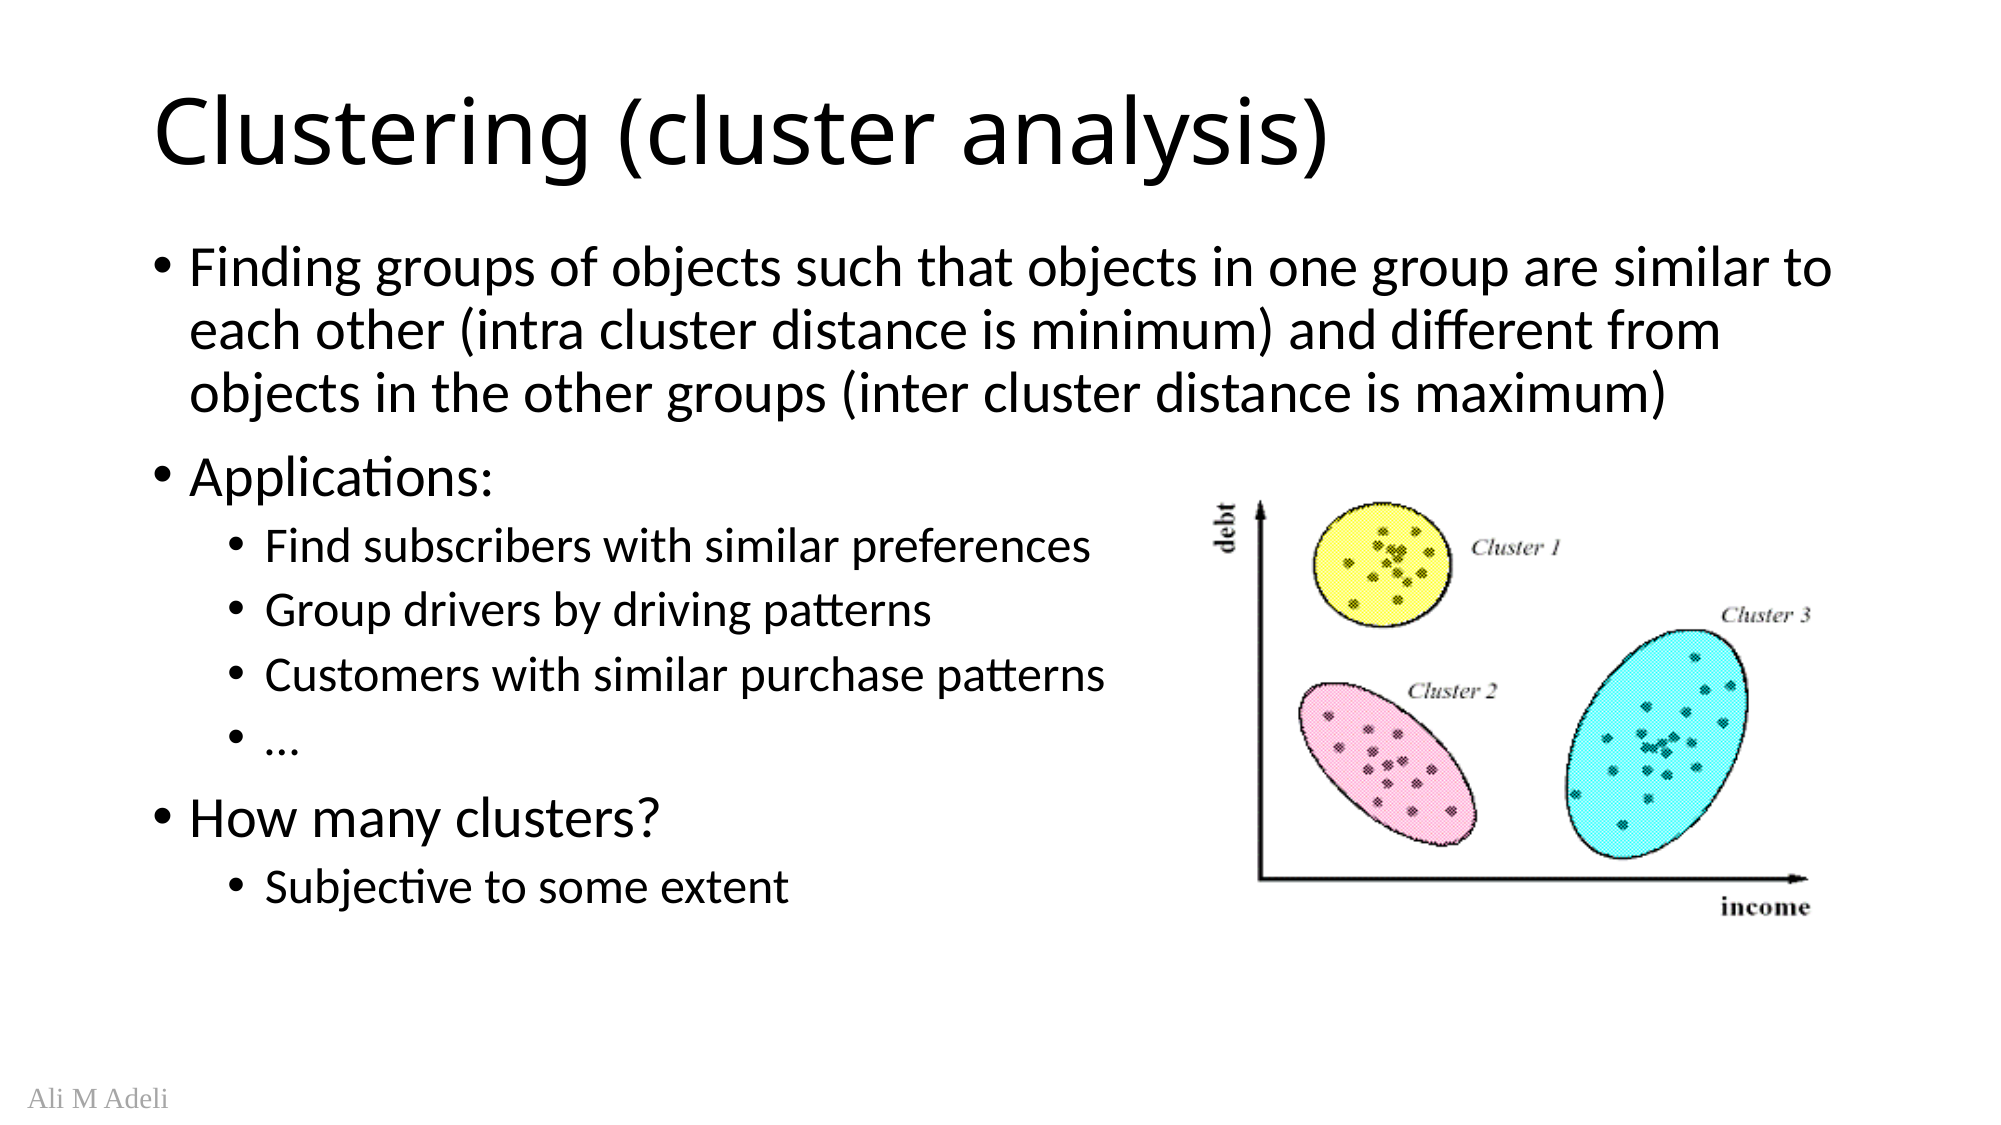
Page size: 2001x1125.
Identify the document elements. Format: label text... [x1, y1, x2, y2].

title Clustering (cluster analysis) [137, 59, 1863, 210]
picture [1204, 490, 1829, 925]
list Finding groups of objects such that objects in one group are similar to each other (intra cluster distance is minimum) and different from objects in the other groups (inter cluster distance is maximum) Applications: Find subscribers with similar preferences Group drivers by driving patterns Customers with similar purchase patterns … How many clusters? Subjective to some extent [137, 228, 1863, 1020]
